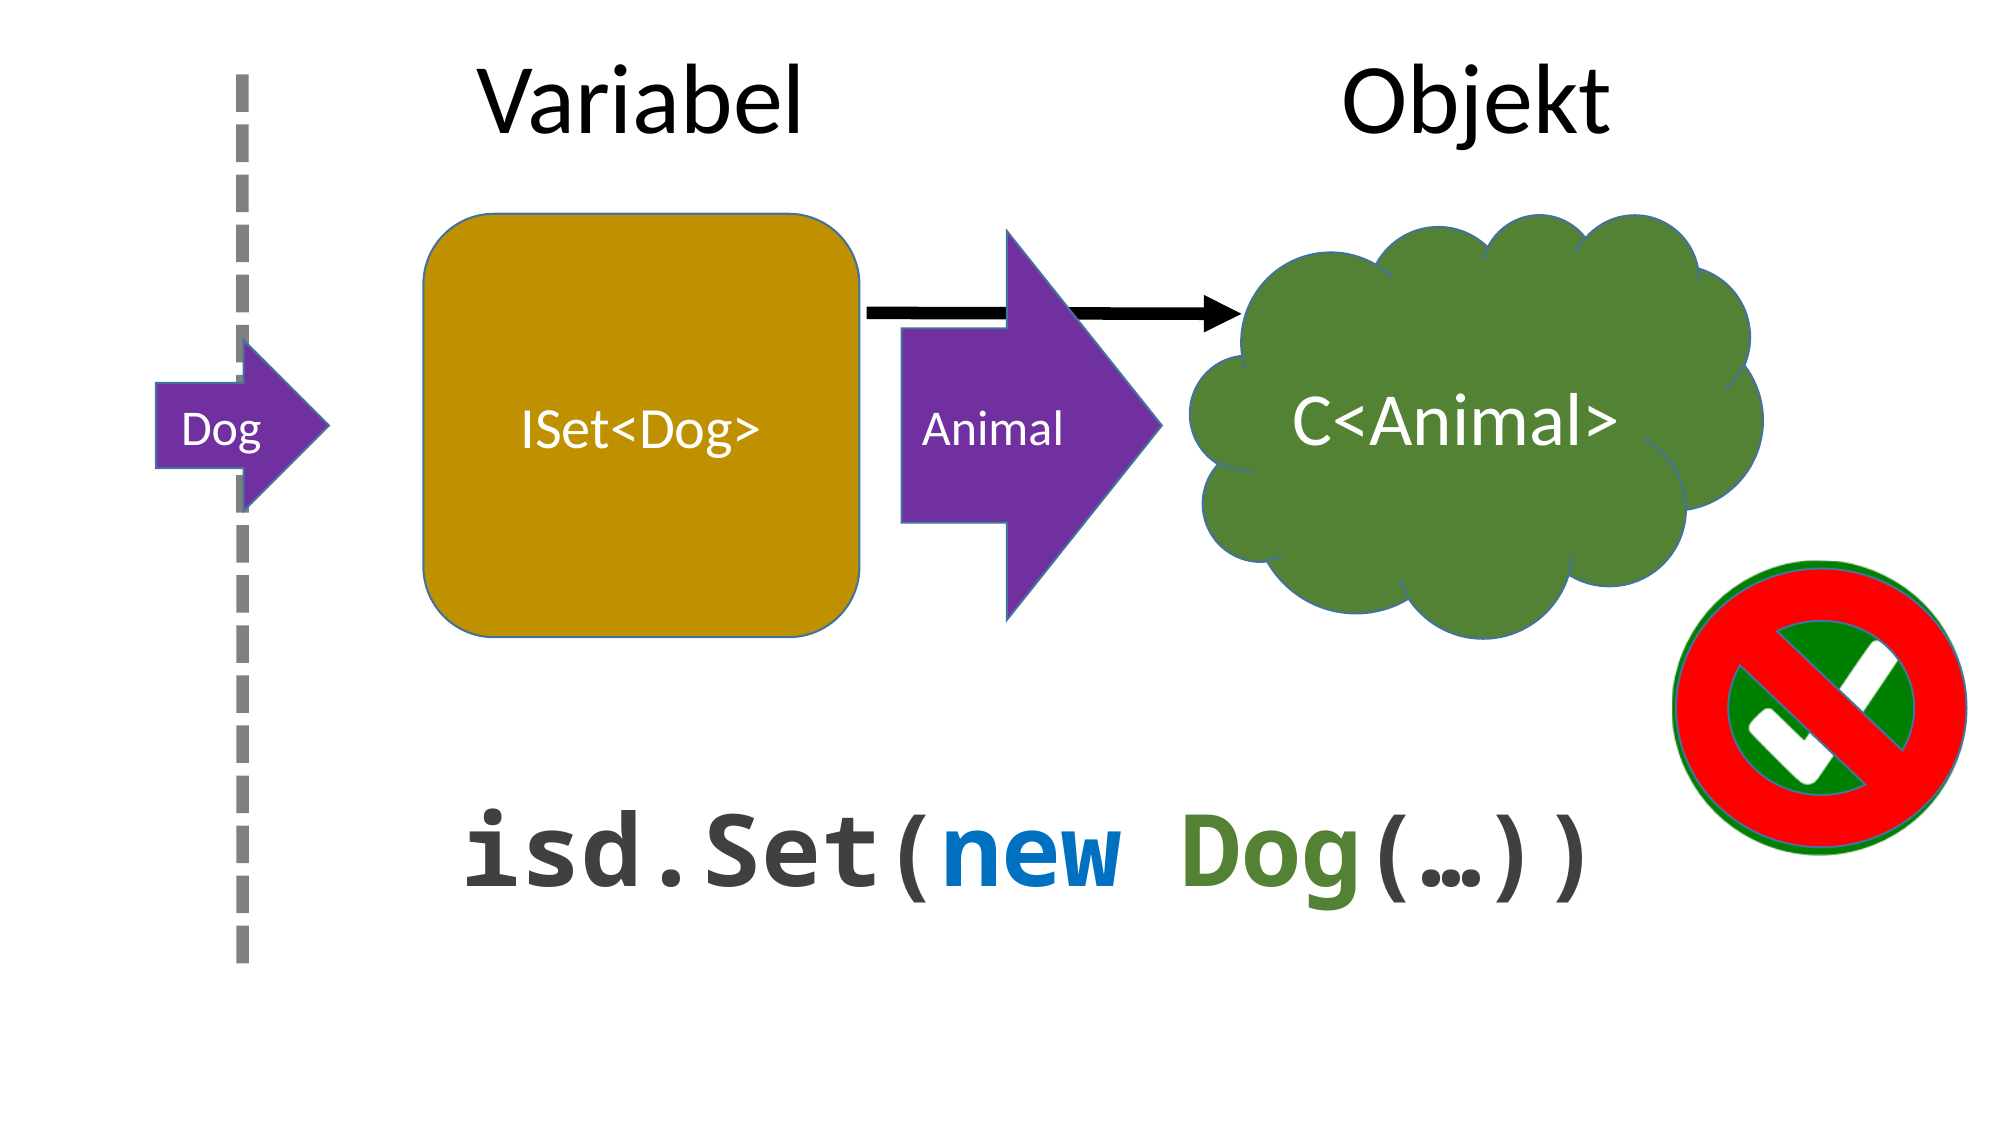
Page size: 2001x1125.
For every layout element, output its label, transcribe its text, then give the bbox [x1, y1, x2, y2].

text_box Dog [154, 381, 242, 470]
picture [1671, 560, 1967, 856]
text_box C<Animal> [1188, 214, 1765, 640]
text_box Objekt [1326, 26, 1627, 161]
text_box isd.Set(new Dog(…)) [446, 779, 1617, 914]
text_box Variabel [461, 26, 822, 161]
text_box Animal [900, 314, 1164, 623]
text_box ISet<Dog> [422, 212, 861, 639]
text_box Animal [1005, 228, 1073, 312]
text_box Dog [243, 338, 331, 513]
